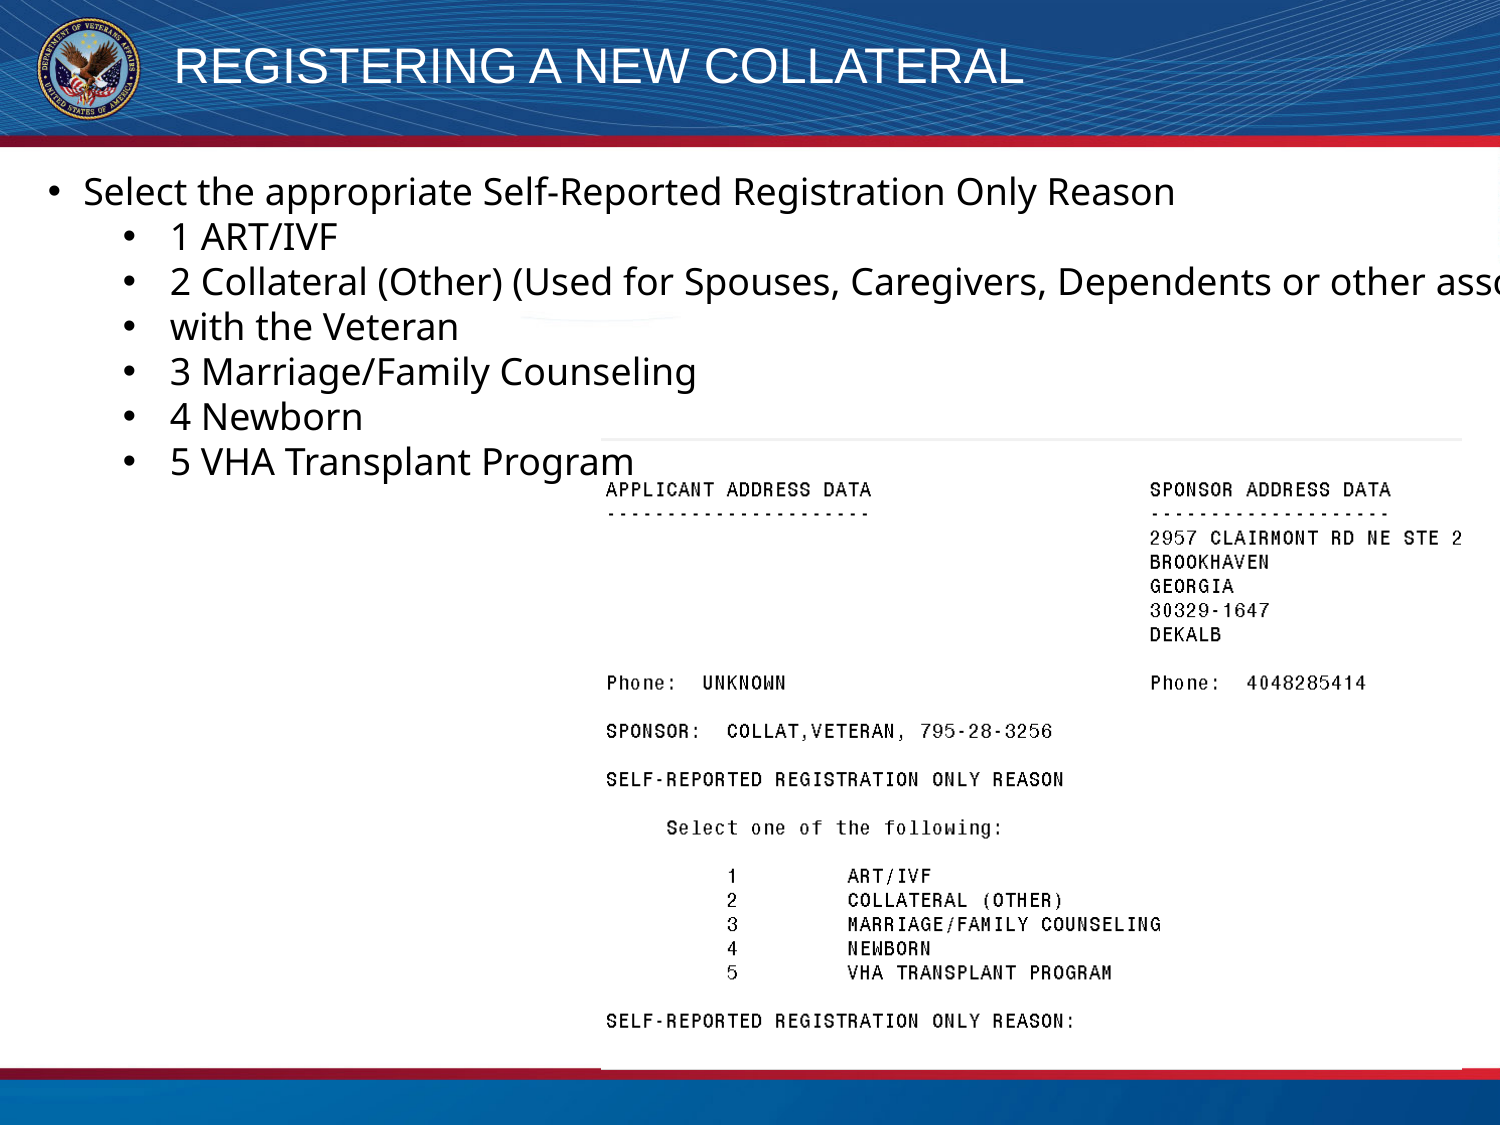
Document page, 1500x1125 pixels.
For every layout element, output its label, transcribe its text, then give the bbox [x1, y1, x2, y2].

text_box Registering a new collateral [158, 25, 1045, 101]
text_box Select the appropriate Self-Reported Registration Only Reason 1 ART/IVF 2 Collateral (Other) (Used for Spouses, Caregivers, Dependents or other associated with the Veteran 3 Marriage/Family Counseling 4 Newborn 5 VHA Transplant Program [33, 160, 1500, 536]
picture [0, 0, 1500, 1125]
